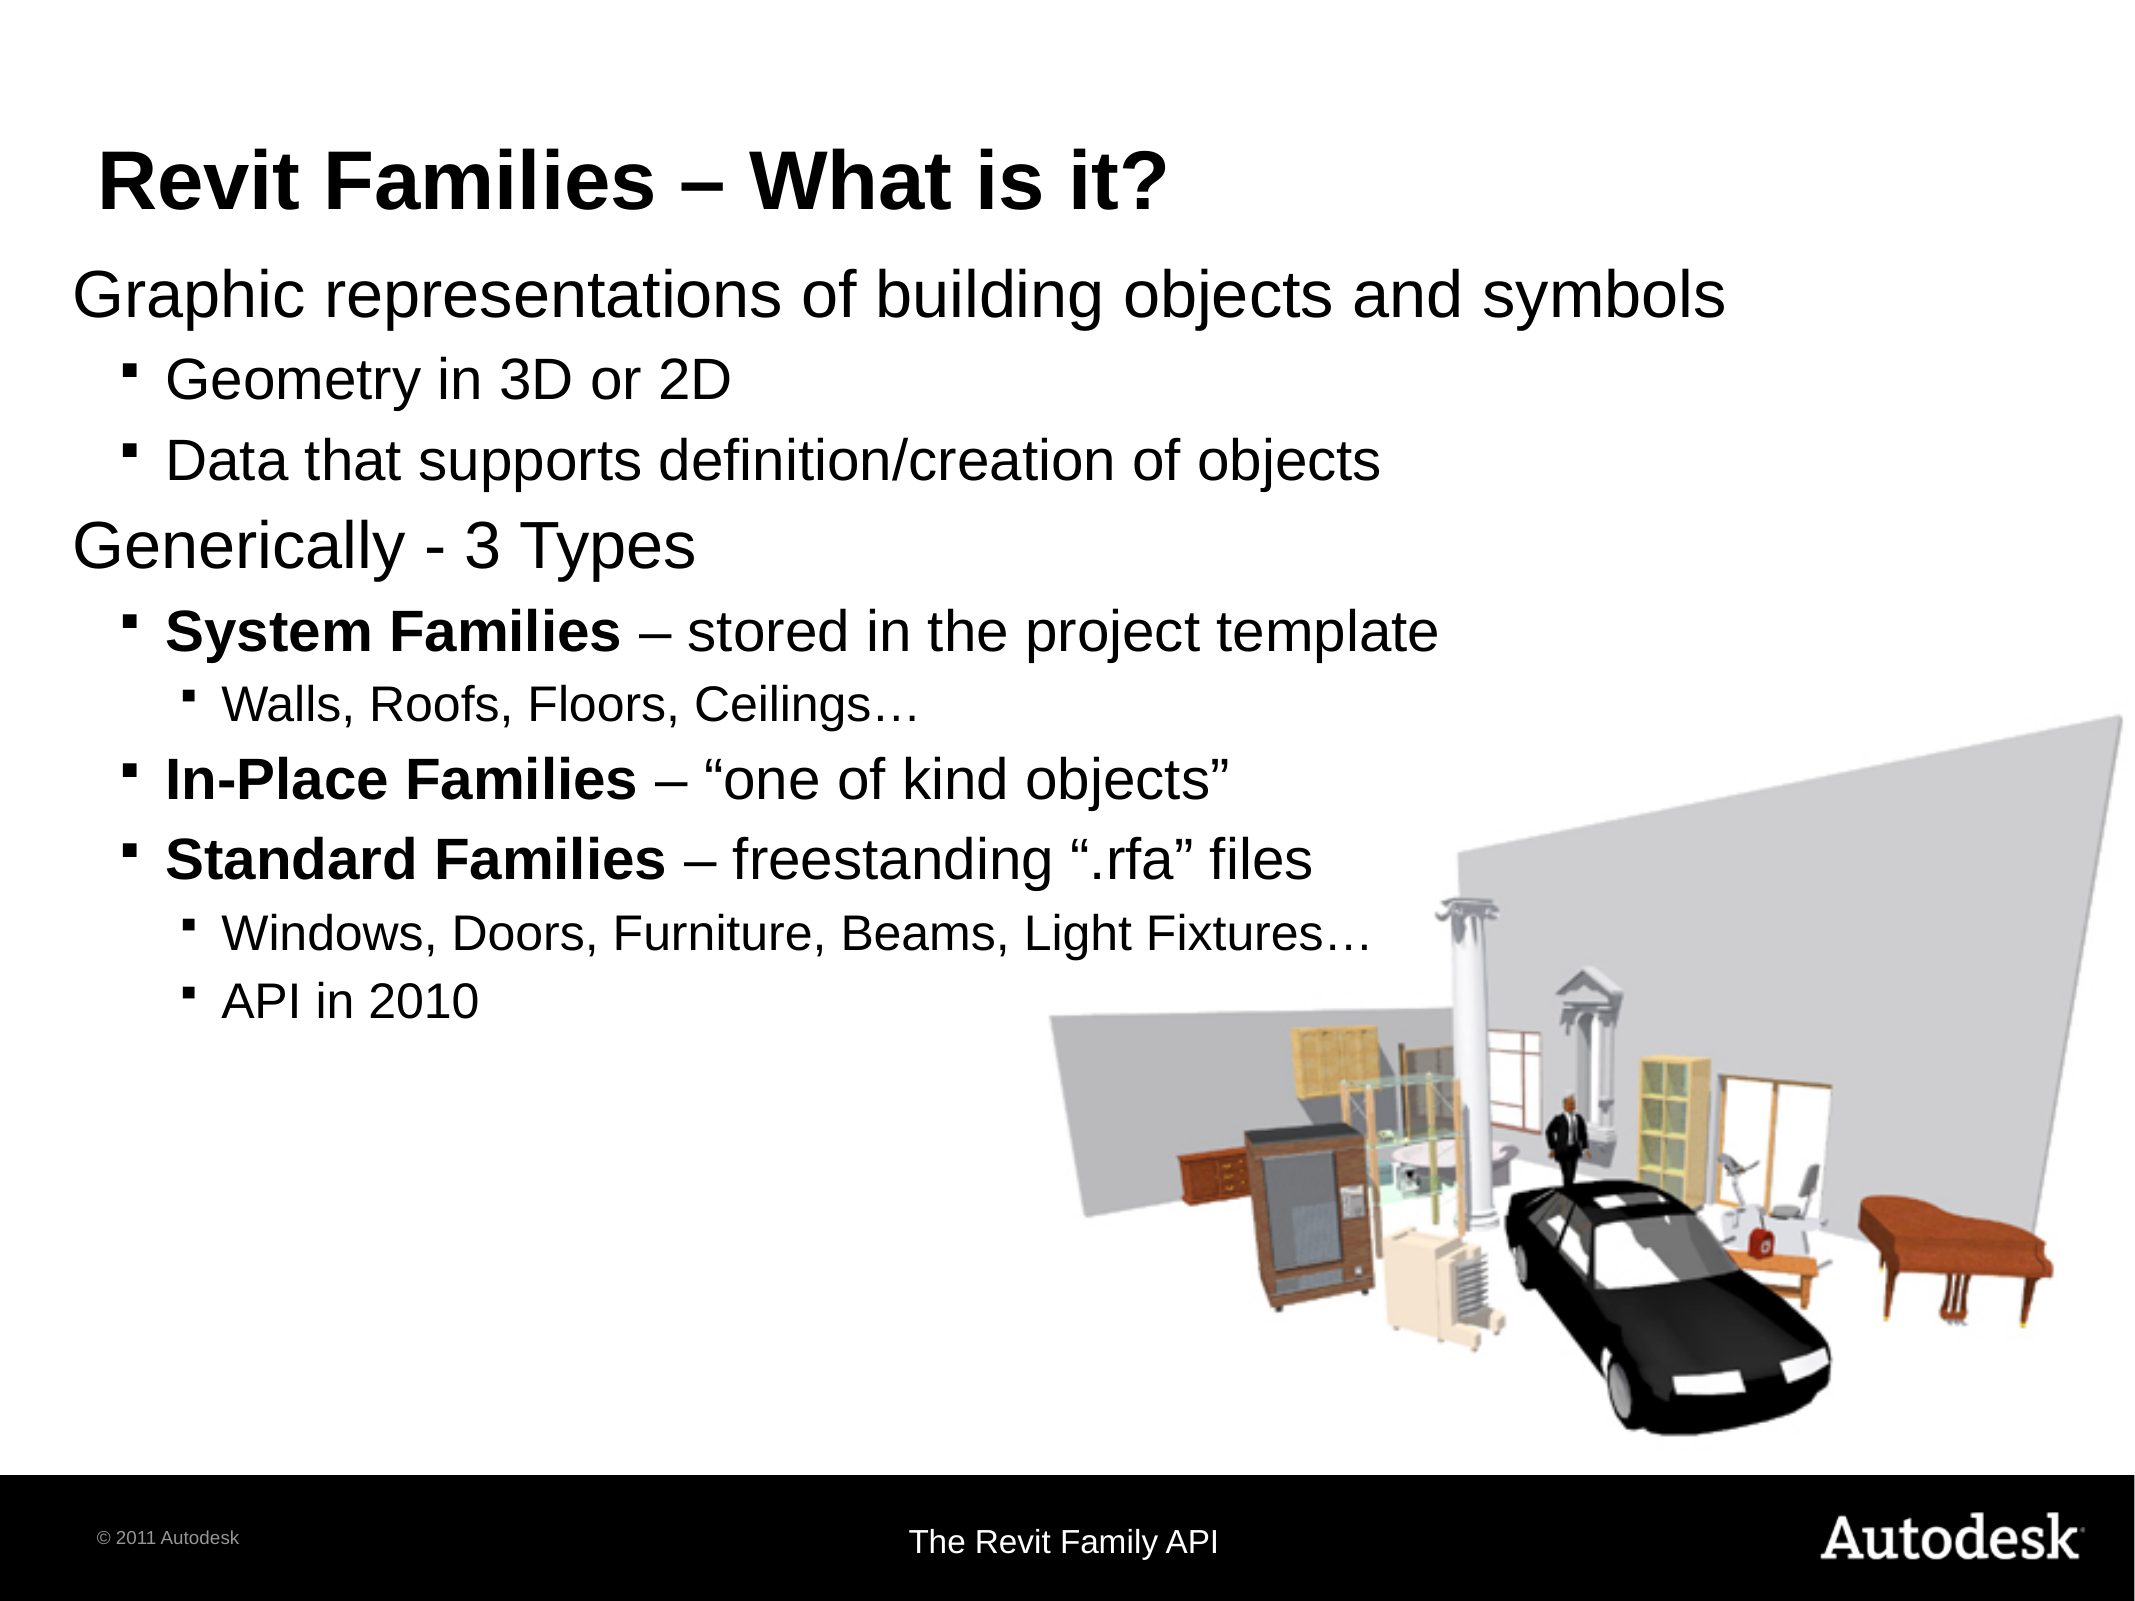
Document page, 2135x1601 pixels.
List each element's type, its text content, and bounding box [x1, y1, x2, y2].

picture [1029, 662, 2130, 1469]
list Graphic representations of building objects and symbols Geometry in 3D or 2D Data that supports definition/creation of objects Generically - 3 Types System Families – stored in the project template Walls, Roofs, Floors, Ceilings… In-Place Families – “one of kind objects” Standard Families – freestanding “.rfa” files Windows, Doors, Furniture, Beams, Light Fixtures… API in 2010 [72, 250, 2069, 1035]
title Revit Families – What is it? [96, 59, 2028, 250]
picture [0, 1475, 2135, 1601]
